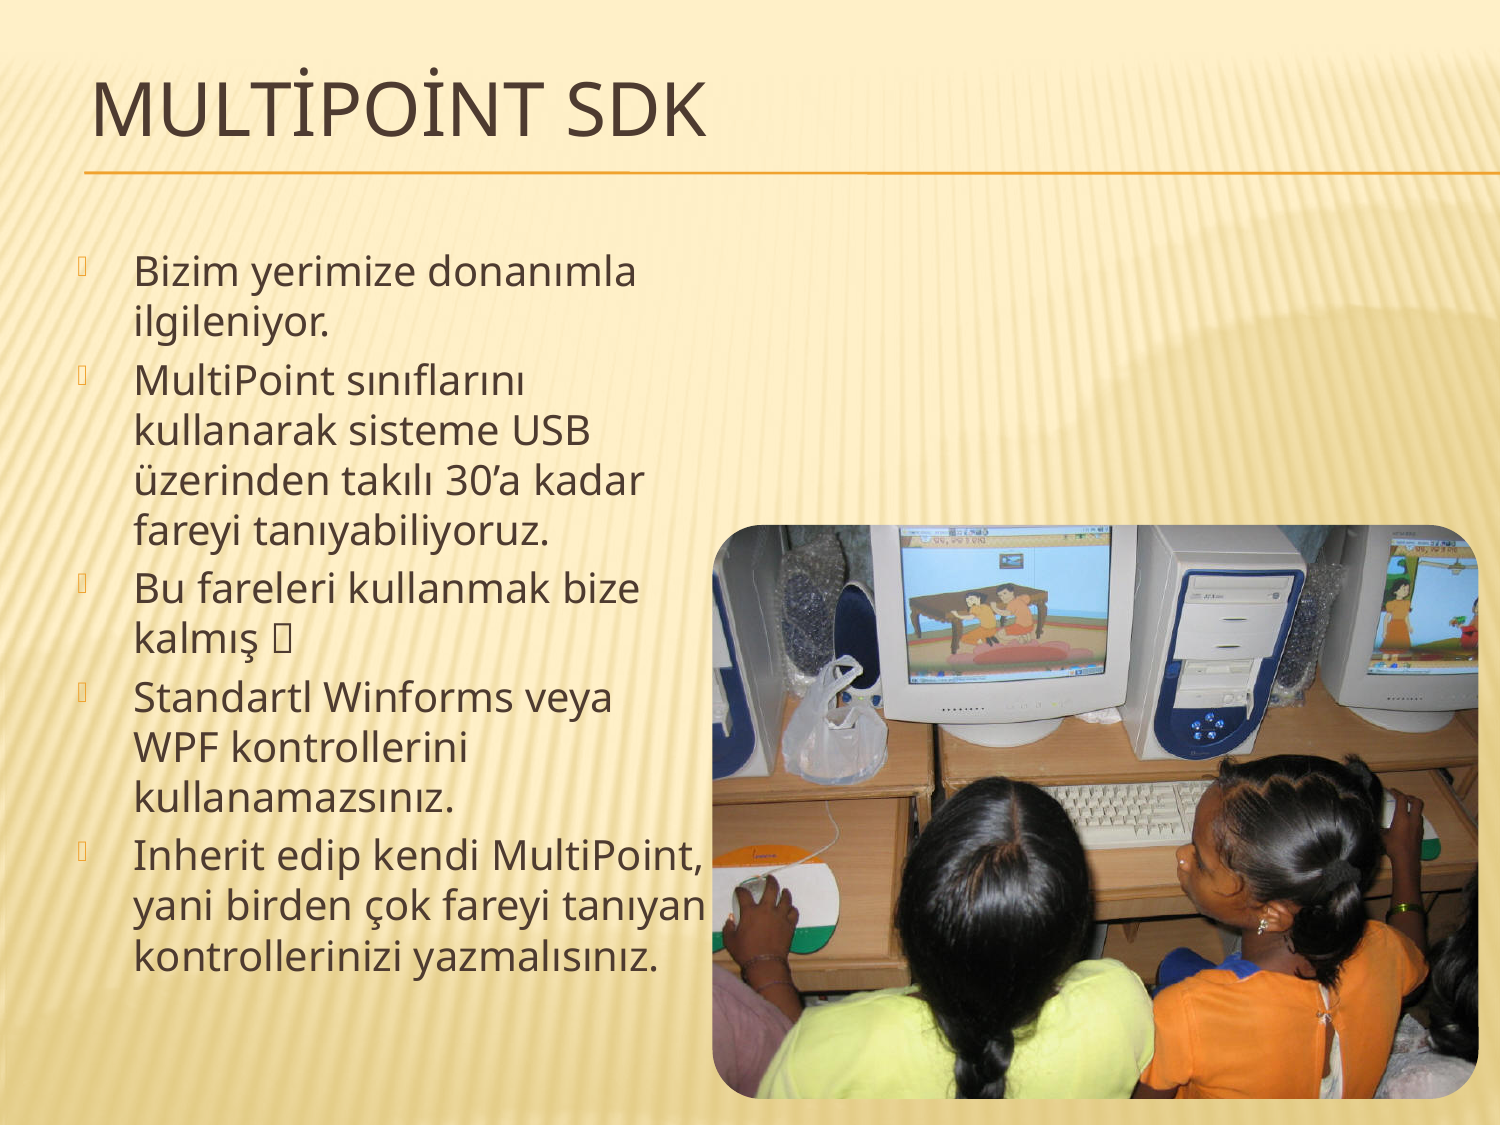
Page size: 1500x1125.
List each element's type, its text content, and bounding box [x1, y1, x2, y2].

title Multipoint SDK [75, 12, 1425, 200]
picture [712, 524, 1479, 1100]
list Bizim yerimize donanımla ilgileniyor. MultiPoint sınıflarını kullanarak sisteme USB üzerinden takılı 30’a kadar fareyi tanıyabiliyoruz. Bu fareleri kullanmak bize kalmış  Standartl Winforms veya WPF kontrollerini kullanamazsınız. Inherit edip kendi MultiPoint, yani birden çok fareyi tanıyan kontrollerinizi yazmalısınız. [62, 237, 725, 1025]
